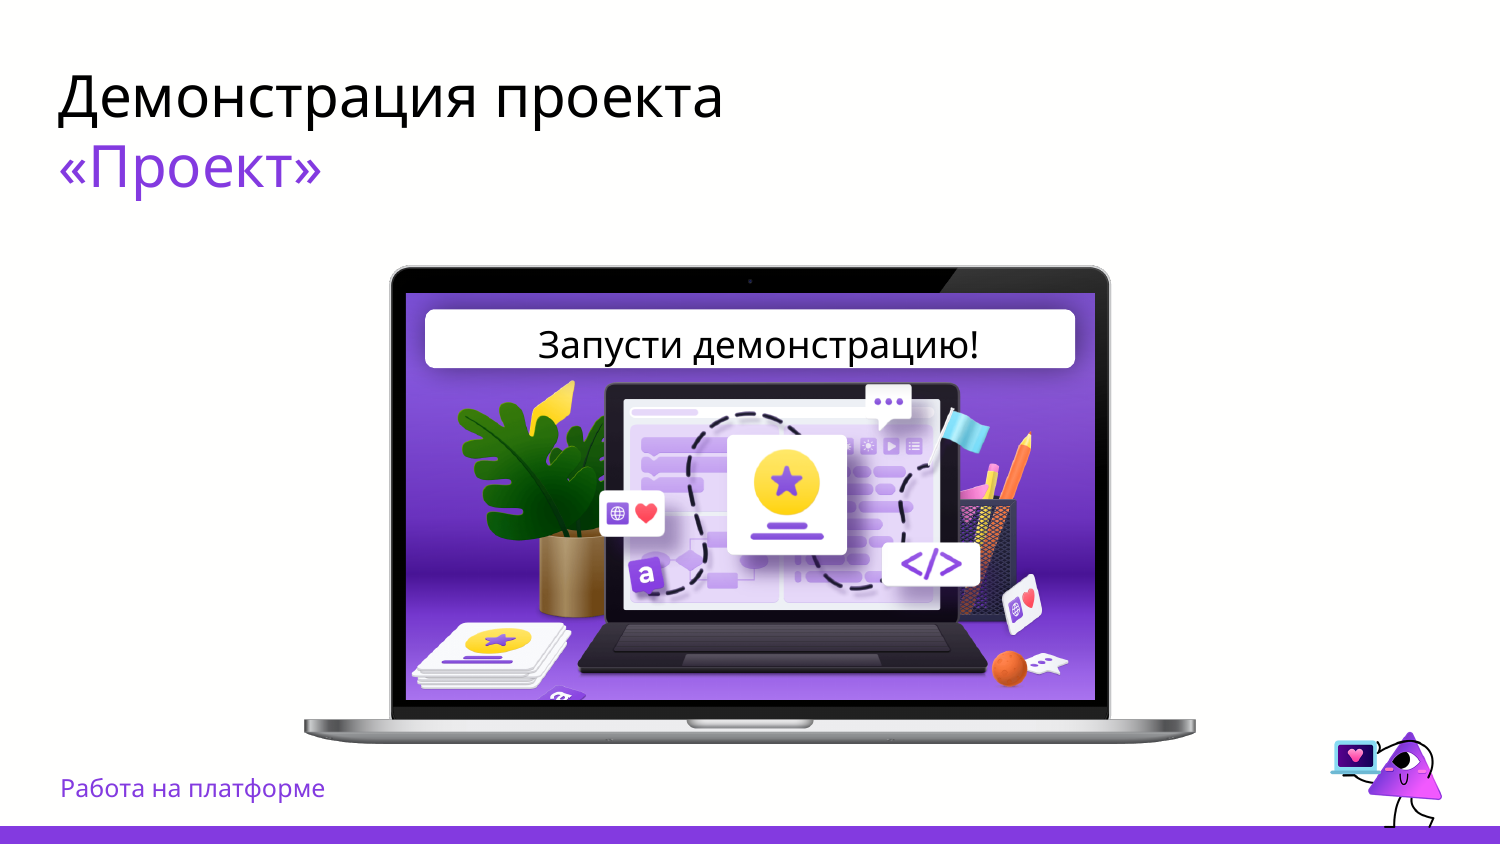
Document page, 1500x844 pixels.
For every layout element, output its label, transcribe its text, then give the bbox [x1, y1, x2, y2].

subtitle Работа на платформе [60, 767, 1233, 813]
text_box Демонстрация проекта «Проект» [58, 58, 1441, 191]
picture [304, 265, 1196, 744]
picture [1330, 725, 1442, 828]
